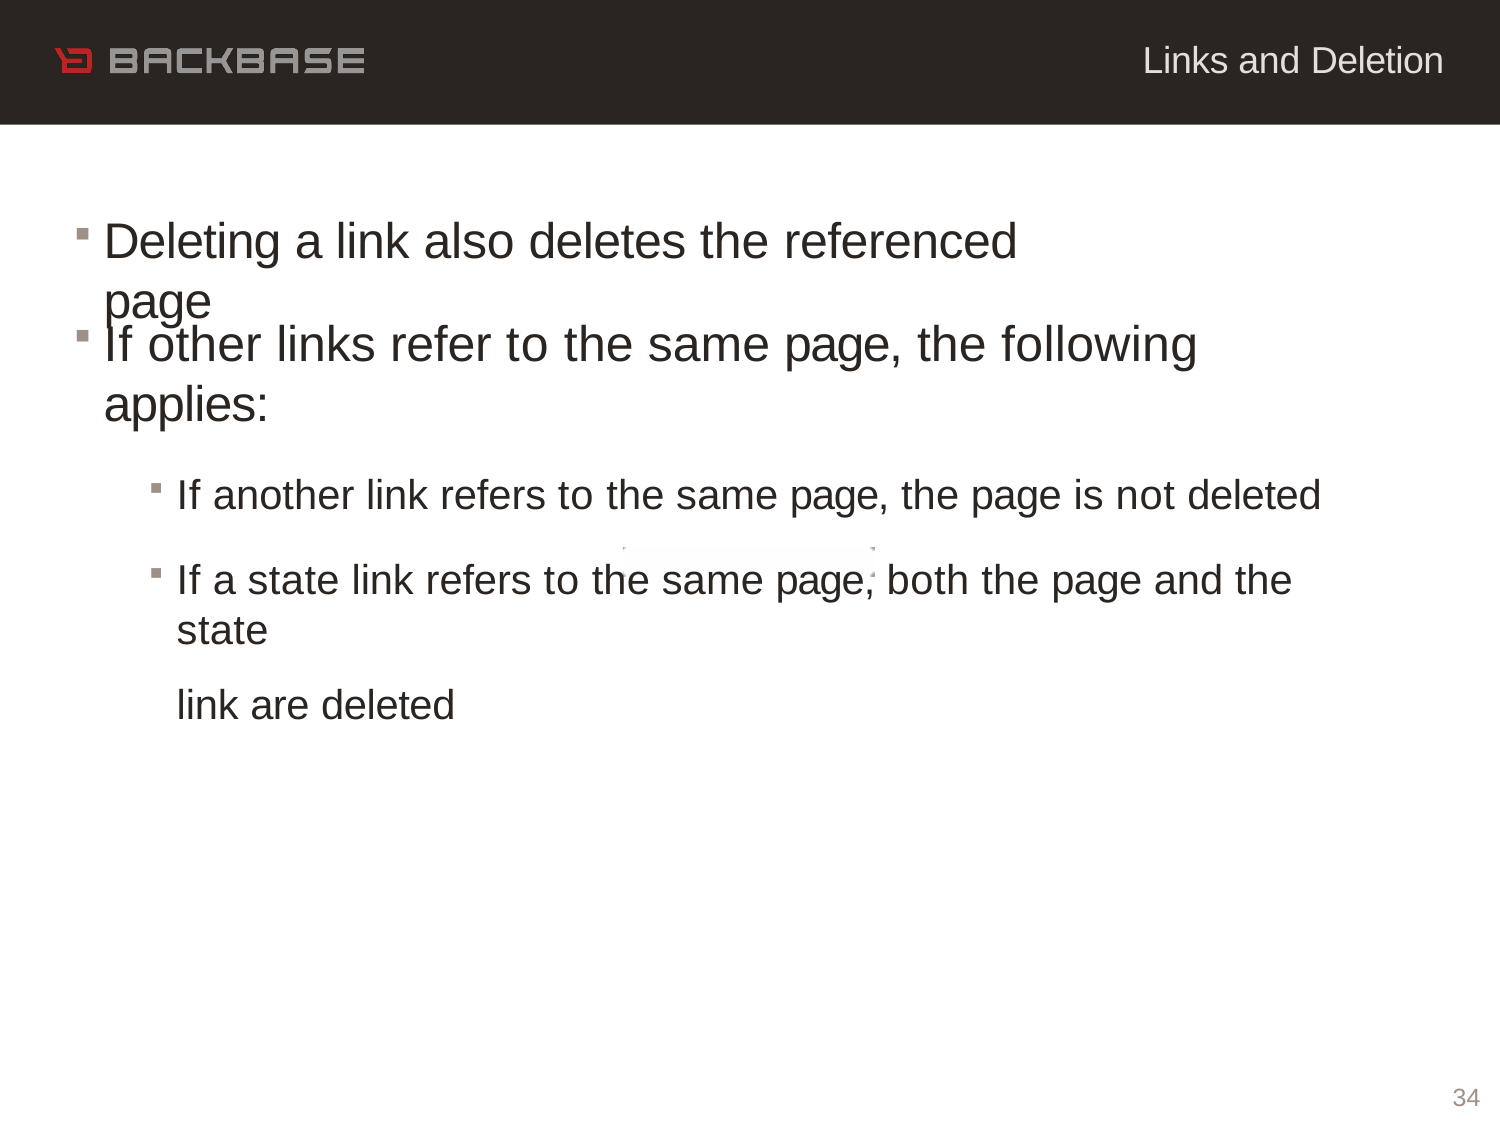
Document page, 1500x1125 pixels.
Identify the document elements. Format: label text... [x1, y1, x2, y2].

slide_number 34 [1434, 1084, 1485, 1125]
text_box [54, 48, 364, 74]
text_box Links and Deletion [1140, 35, 1446, 81]
title Deleting a link also deletes the referenced page [71, 208, 1137, 310]
text_box [0, 0, 1500, 125]
text_box If other links refer to the same page, the following applies: If another link refers to the same page, the page is not deleted If a state link refers to the same page, both the page and the state link are deleted [71, 310, 1377, 729]
